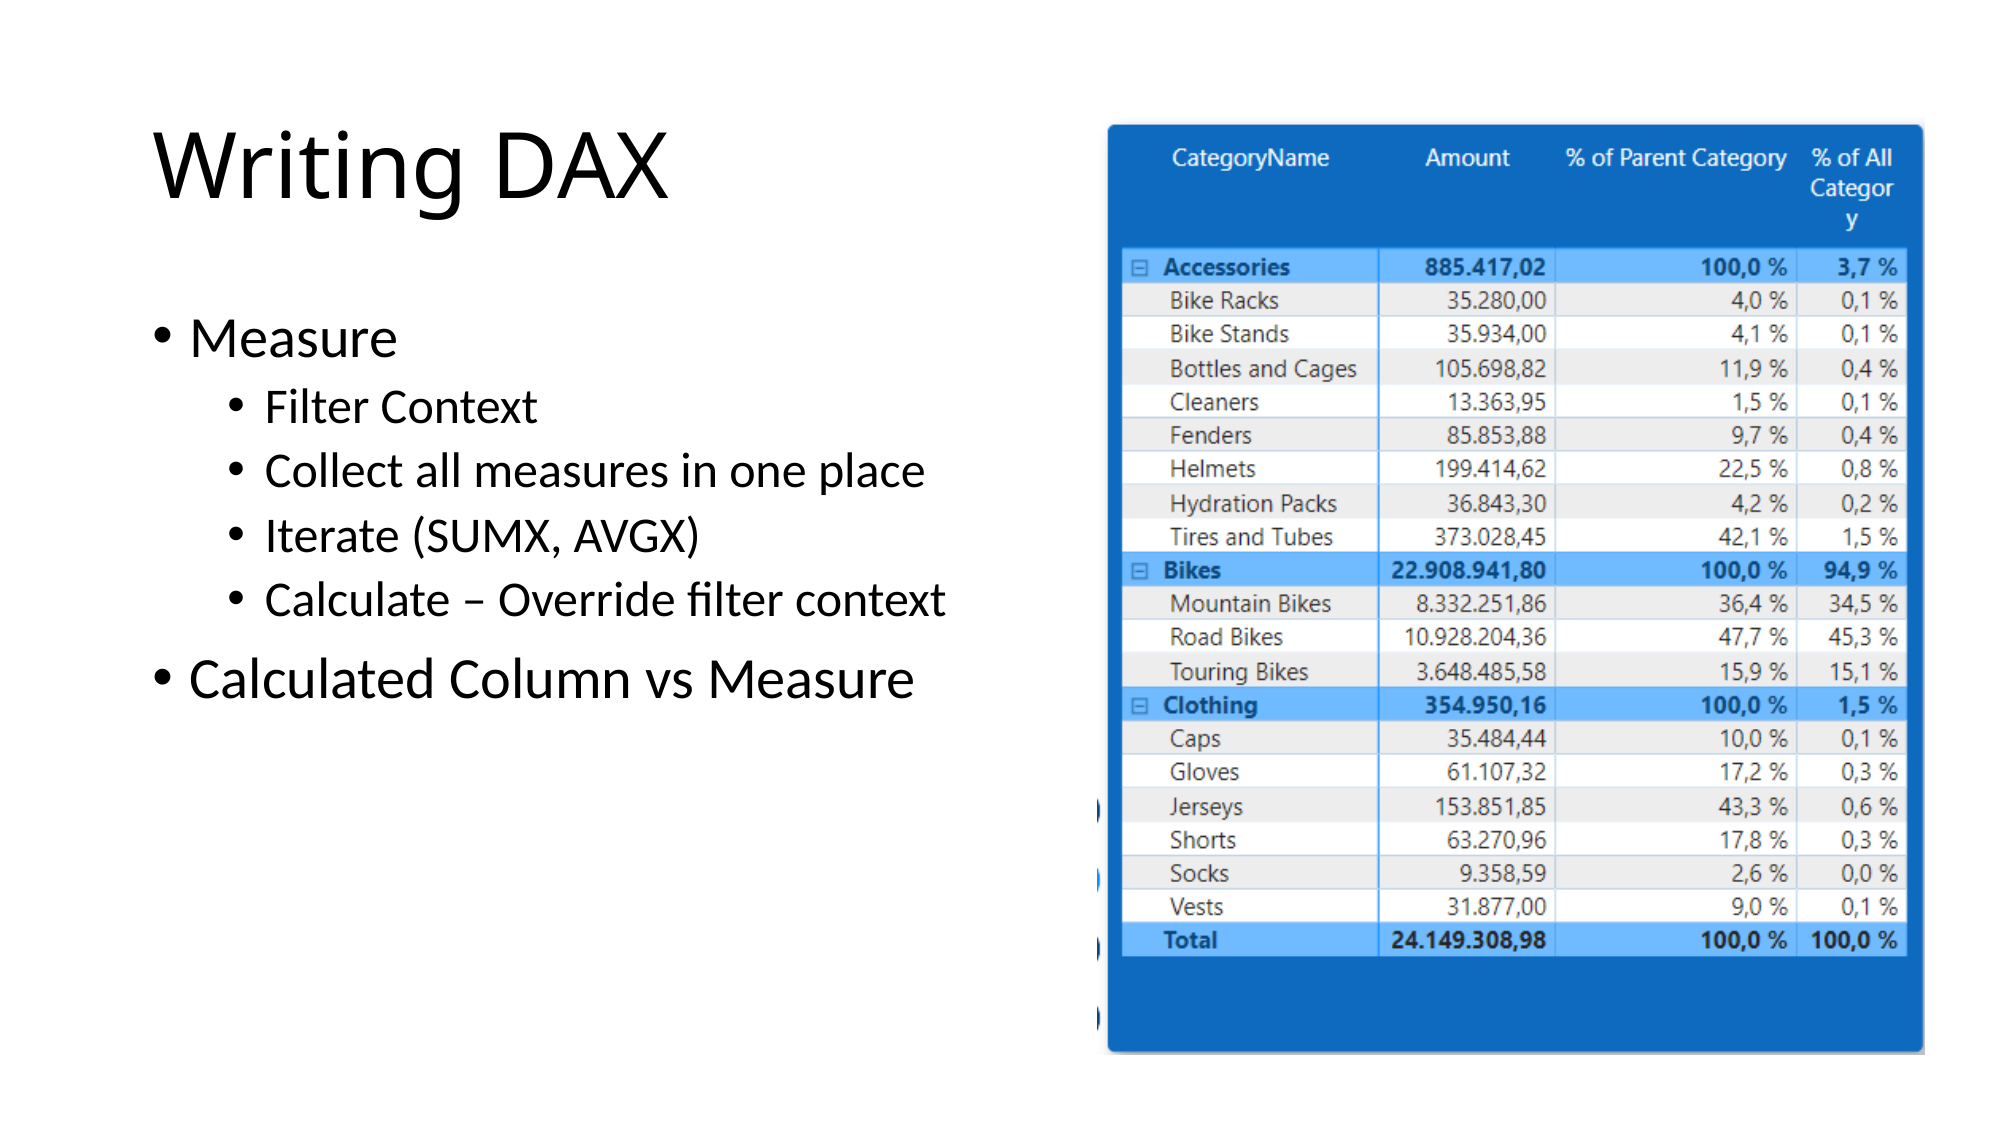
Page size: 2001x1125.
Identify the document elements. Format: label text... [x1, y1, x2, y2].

picture [1097, 117, 1925, 1055]
list Measure Filter Context Collect all measures in one place Iterate (SUMX, AVGX) Calculate – Override filter context Calculated Column vs Measure [137, 299, 1097, 1014]
title Writing DAX [137, 59, 1863, 278]
